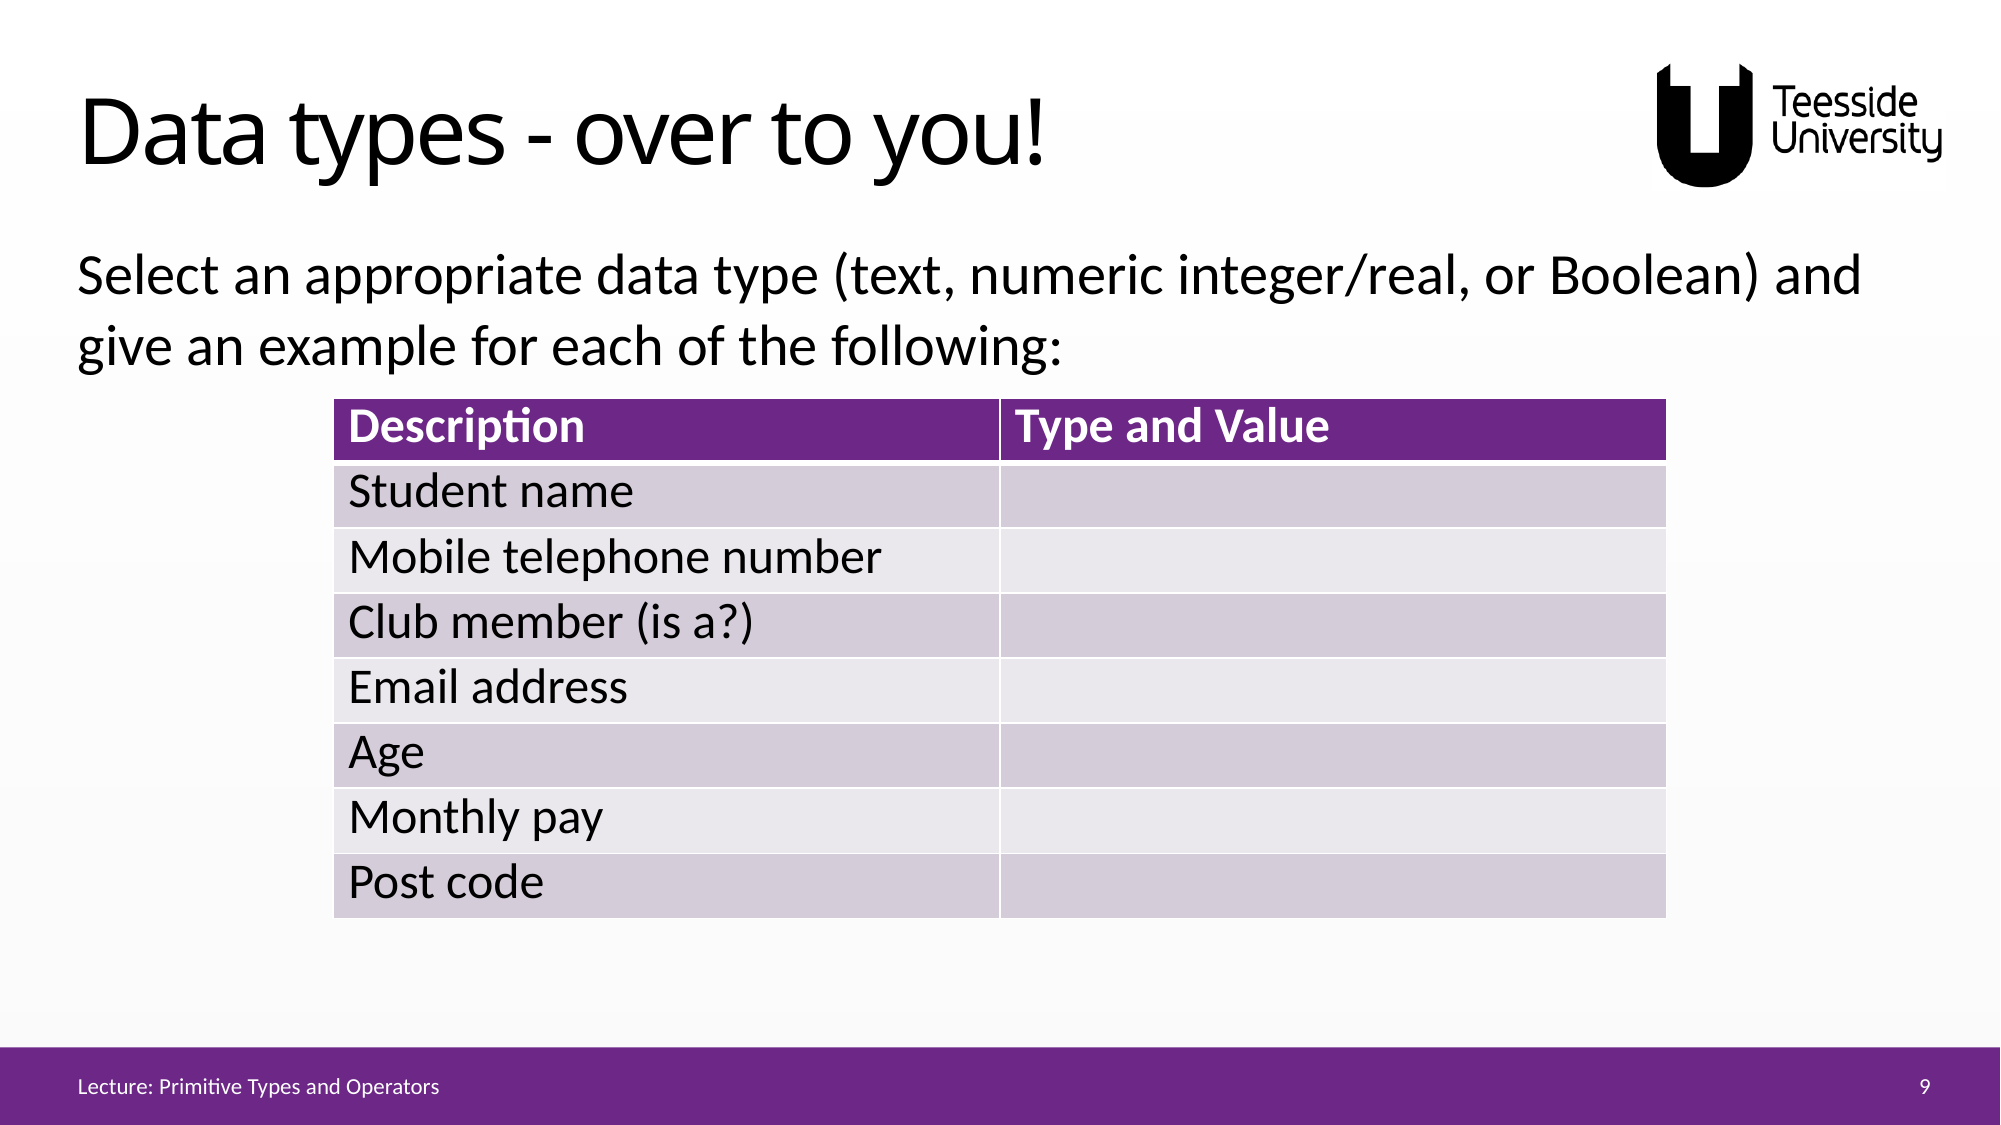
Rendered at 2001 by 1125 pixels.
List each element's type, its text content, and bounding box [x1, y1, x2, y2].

table_cell [1001, 854, 1666, 918]
table_cell Email address [334, 659, 999, 722]
table_cell [1001, 789, 1666, 853]
table_header Description [334, 399, 999, 460]
list Select an appropriate data type (text, numeric integer/real, or Boolean) and give an example for each of the following: [62, 229, 1946, 1014]
title Data types - over to you! [62, 59, 1623, 191]
table_cell [1001, 724, 1666, 787]
table_cell Age [334, 724, 999, 787]
table_cell Mobile telephone number [334, 529, 999, 592]
footer Lecture: Primitive Types and Operators [62, 1068, 1811, 1103]
table_cell Post code [334, 854, 999, 918]
slide_number 9 [1833, 1068, 1946, 1103]
table_cell Club member (is a?) [334, 594, 999, 657]
table_cell Monthly pay [334, 789, 999, 853]
table_header Type and Value [1001, 399, 1666, 460]
table_cell [1001, 529, 1666, 592]
table_cell [1001, 466, 1666, 527]
table_cell Student name [334, 466, 999, 527]
picture [1652, 59, 1946, 191]
table_cell [1001, 659, 1666, 722]
table_cell [1001, 594, 1666, 657]
